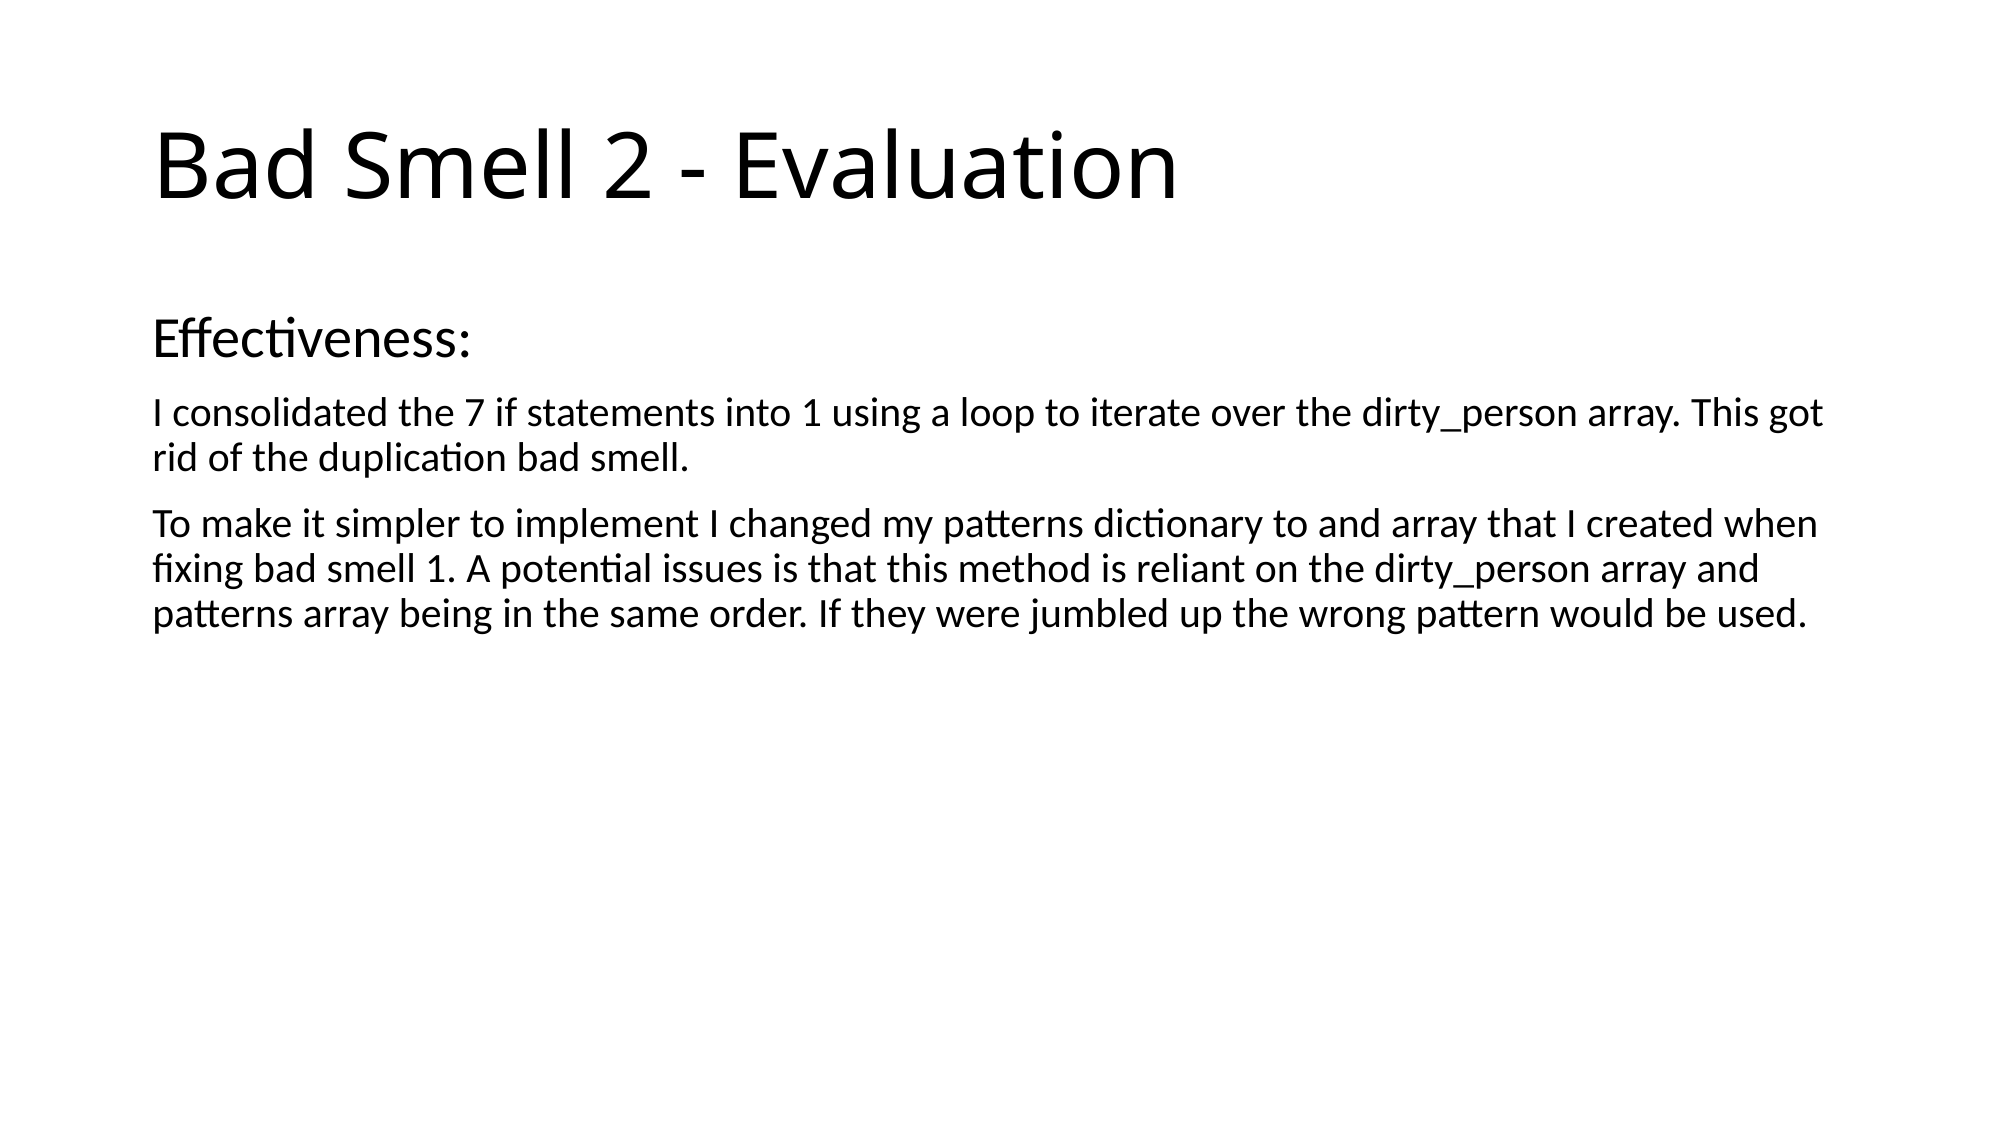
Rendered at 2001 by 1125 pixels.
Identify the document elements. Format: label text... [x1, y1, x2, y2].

list Effectiveness: I consolidated the 7 if statements into 1 using a loop to iterate over the dirty_person array. This got rid of the duplication bad smell. To make it simpler to implement I changed my patterns dictionary to and array that I created when fixing bad smell 1. A potential issues is that this method is reliant on the dirty_person array and patterns array being in the same order. If they were jumbled up the wrong pattern would be used. [137, 299, 1863, 1014]
title Bad Smell 2 - Evaluation [137, 59, 1863, 278]
